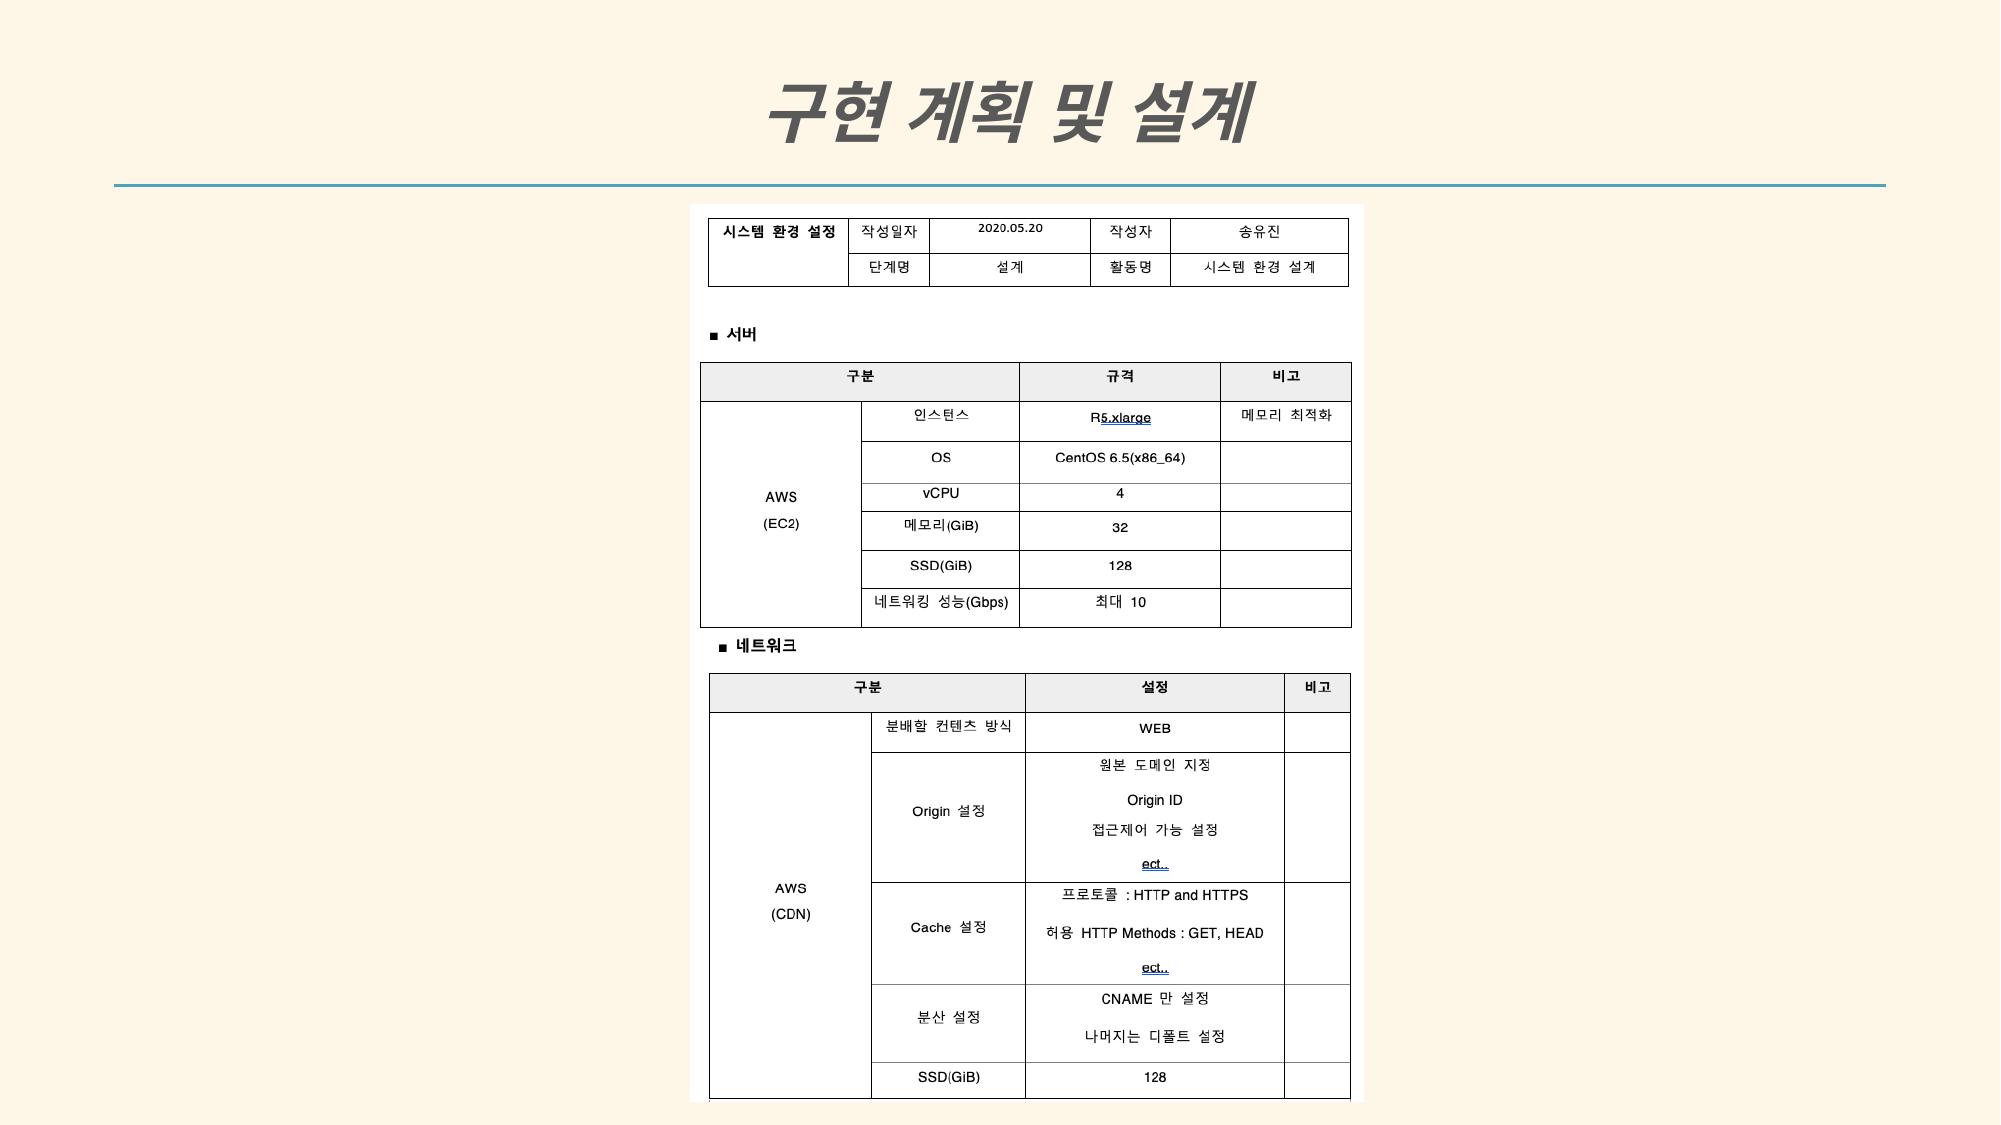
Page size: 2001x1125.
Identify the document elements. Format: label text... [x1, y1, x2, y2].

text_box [690, 204, 1364, 1102]
text_box 구현 계획 및 설계 [566, 23, 1444, 158]
